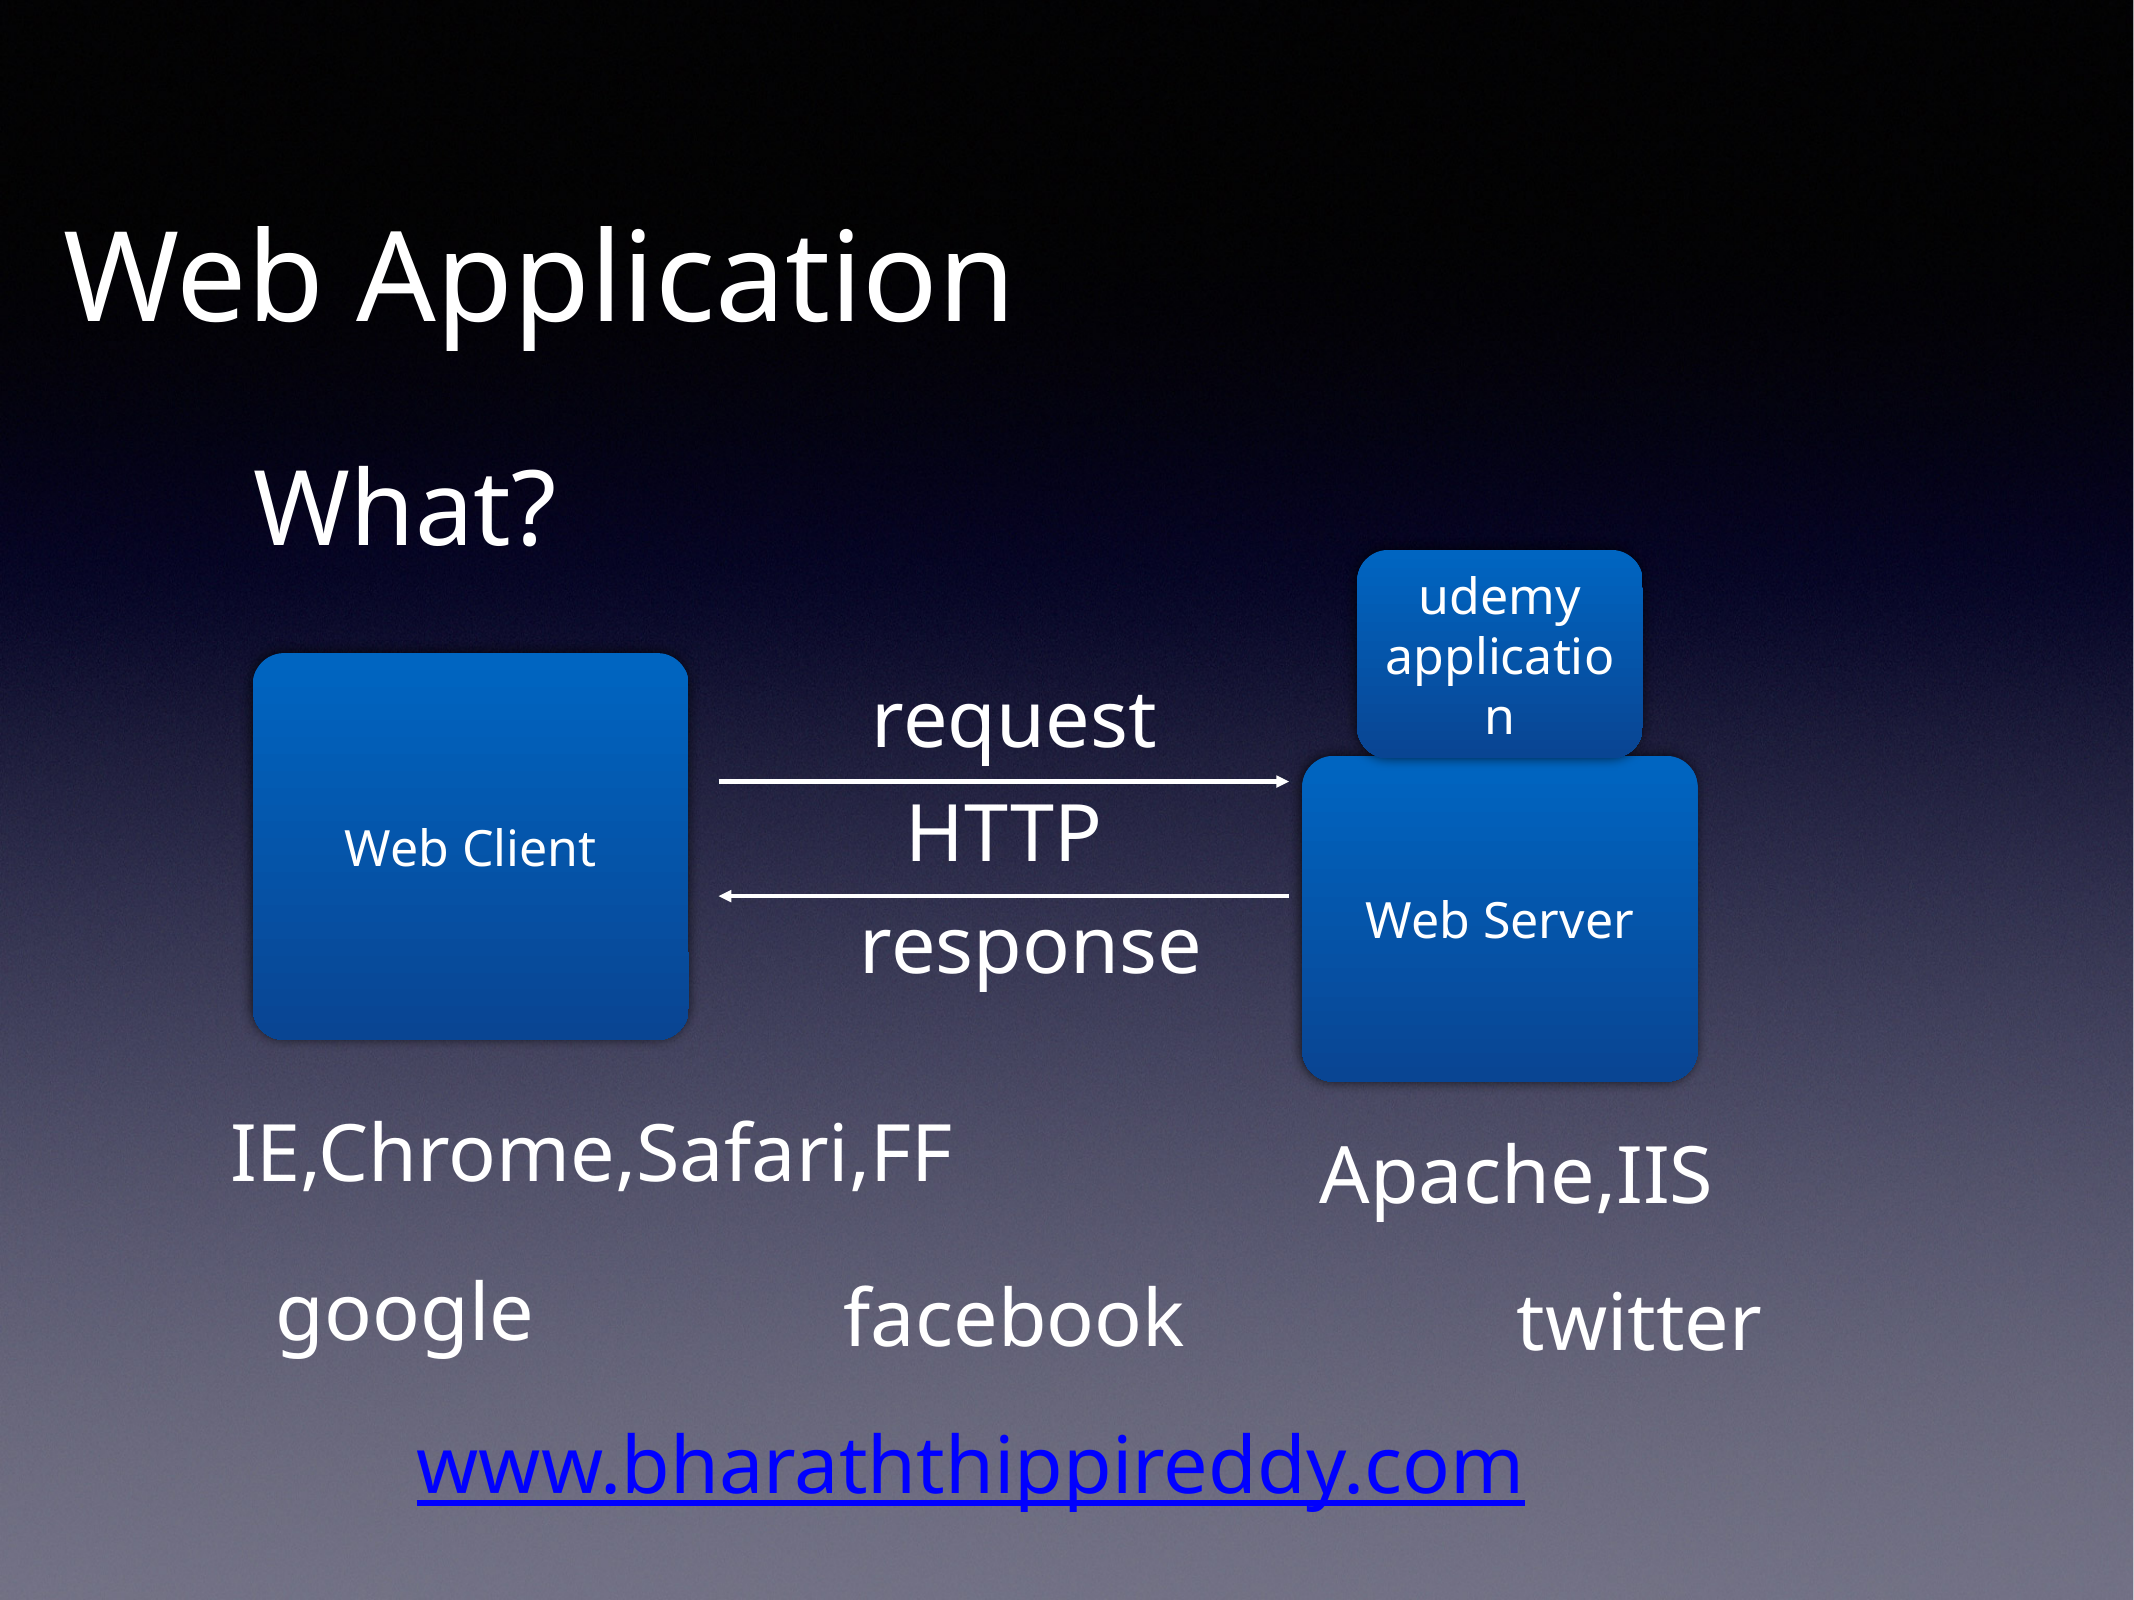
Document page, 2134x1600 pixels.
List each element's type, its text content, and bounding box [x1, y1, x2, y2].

text_box [718, 889, 851, 903]
text_box facebook [835, 1259, 1194, 1371]
picture [0, 0, 2134, 1600]
text_box Web Client [252, 653, 689, 1040]
text_box response [851, 886, 1211, 999]
text_box What? [245, 433, 565, 575]
text_box HTTP [897, 774, 1111, 886]
text_box google [267, 1253, 543, 1365]
text_box udemy application [1357, 549, 1643, 759]
text_box request [863, 660, 1166, 772]
text_box www.bharaththippireddy.com [408, 1406, 1534, 1531]
text_box IE,Chrome,Safari,FF [221, 1093, 962, 1206]
text_box twitter [1508, 1262, 1771, 1375]
text_box Web Application [54, 188, 1025, 356]
text_box Web Server [1302, 755, 1698, 1082]
text_box Apache,IIS [1311, 1115, 1722, 1228]
text_box [1111, 775, 1289, 788]
